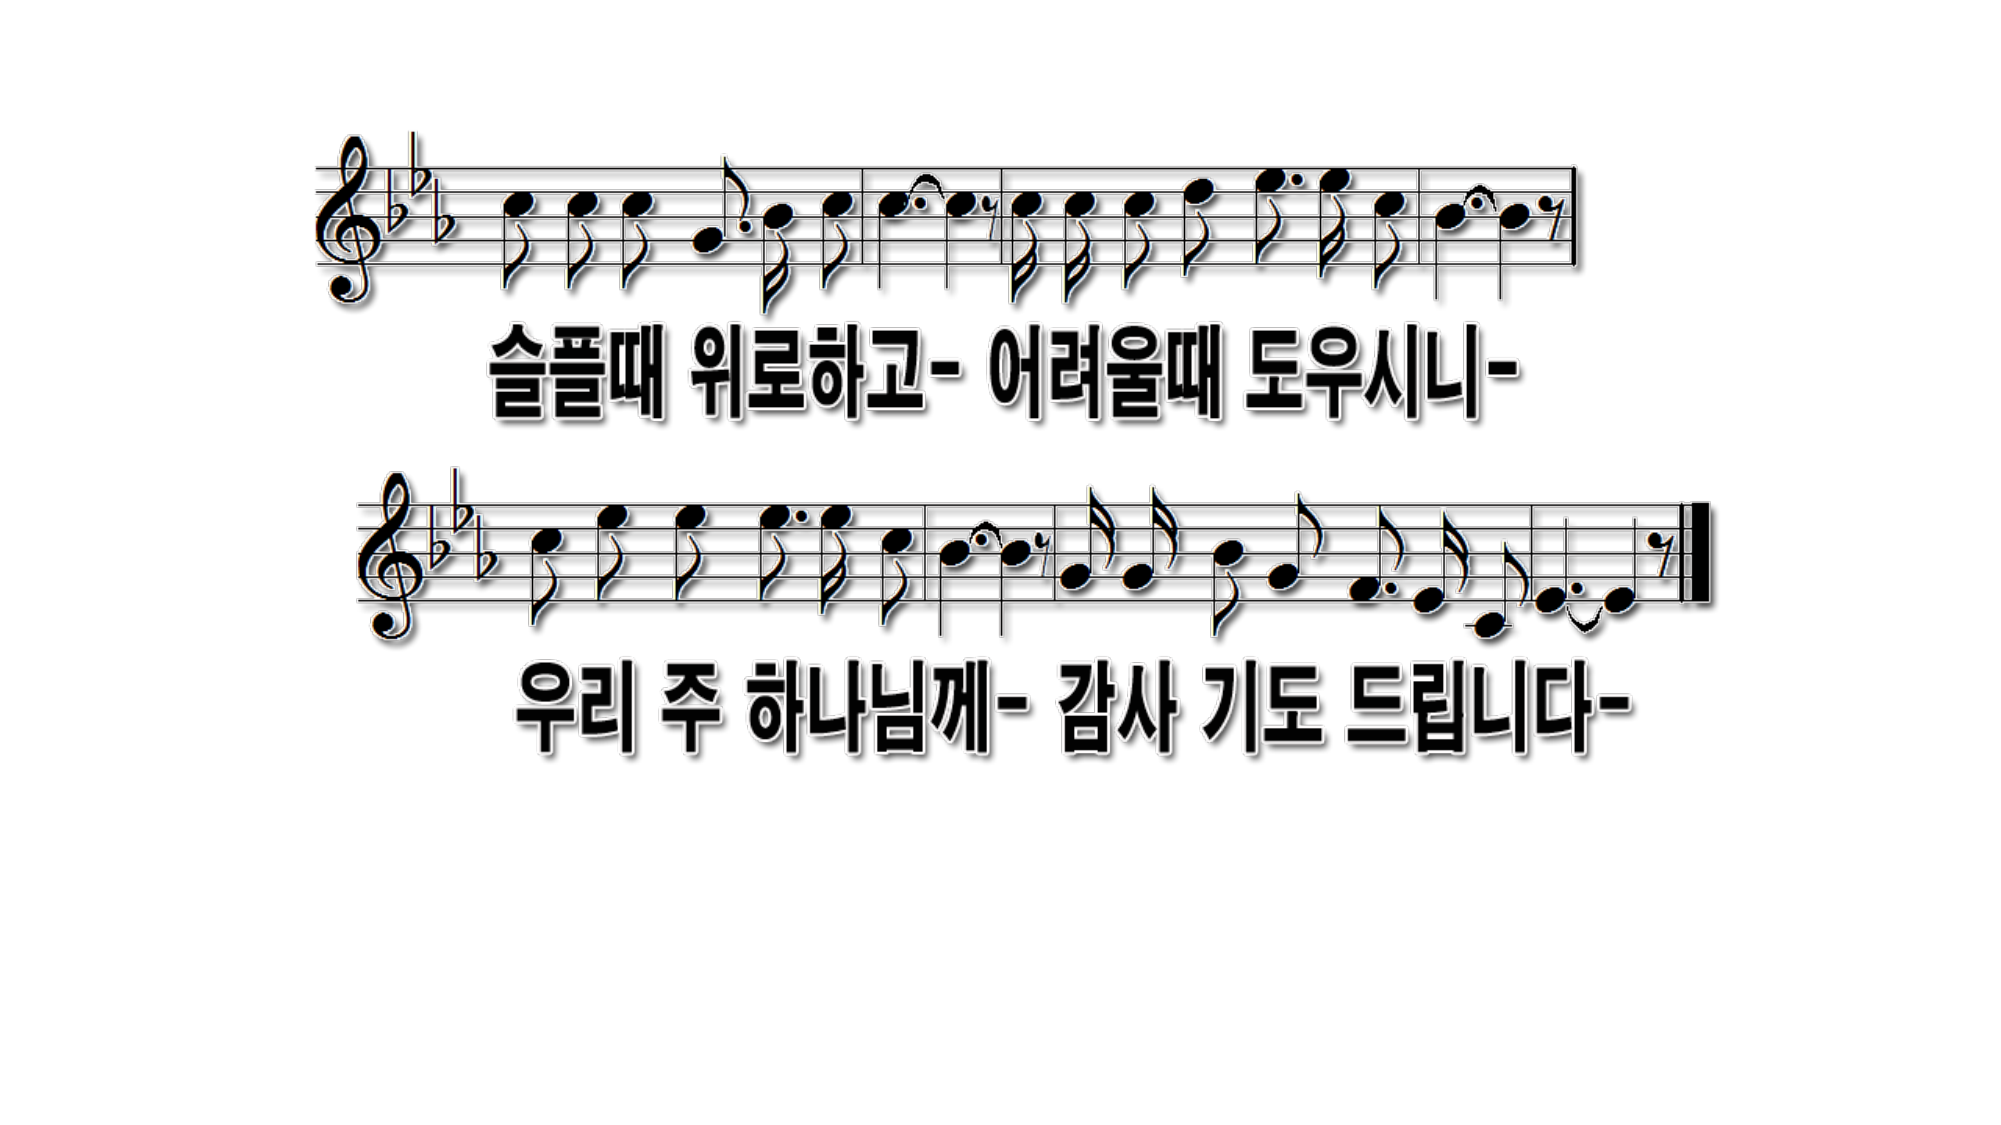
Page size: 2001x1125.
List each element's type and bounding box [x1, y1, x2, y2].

picture [249, 0, 1750, 835]
